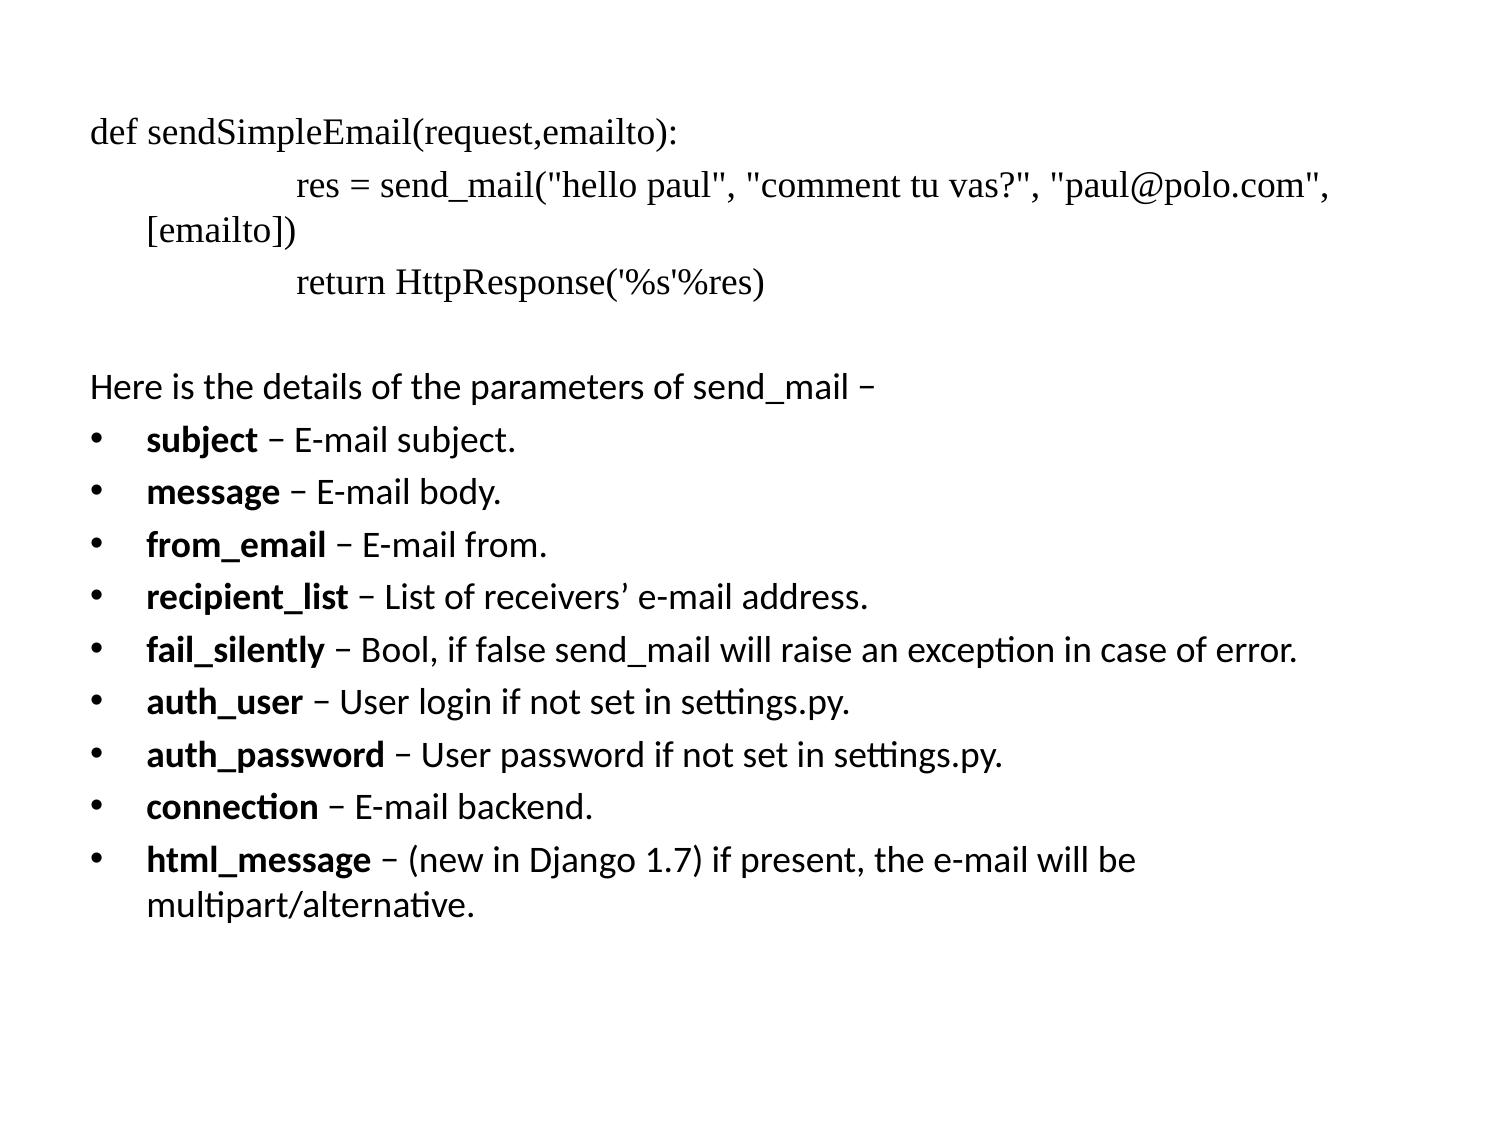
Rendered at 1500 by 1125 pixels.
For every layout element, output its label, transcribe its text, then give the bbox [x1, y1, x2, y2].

list def sendSimpleEmail(request,emailto): res = send_mail("hello paul", "comment tu vas?", "paul@polo.com", [emailto]) return HttpResponse('%s'%res) Here is the details of the parameters of send_mail − subject − E-mail subject. message − E-mail body. from_email − E-mail from. recipient_list − List of receivers’ e-mail address. fail_silently − Bool, if false send_mail will raise an exception in case of error. auth_user − User login if not set in settings.py. auth_password − User password if not set in settings.py. connection − E-mail backend. html_message − (new in Django 1.7) if present, the e-mail will be multipart/alternative. [75, 99, 1425, 1005]
